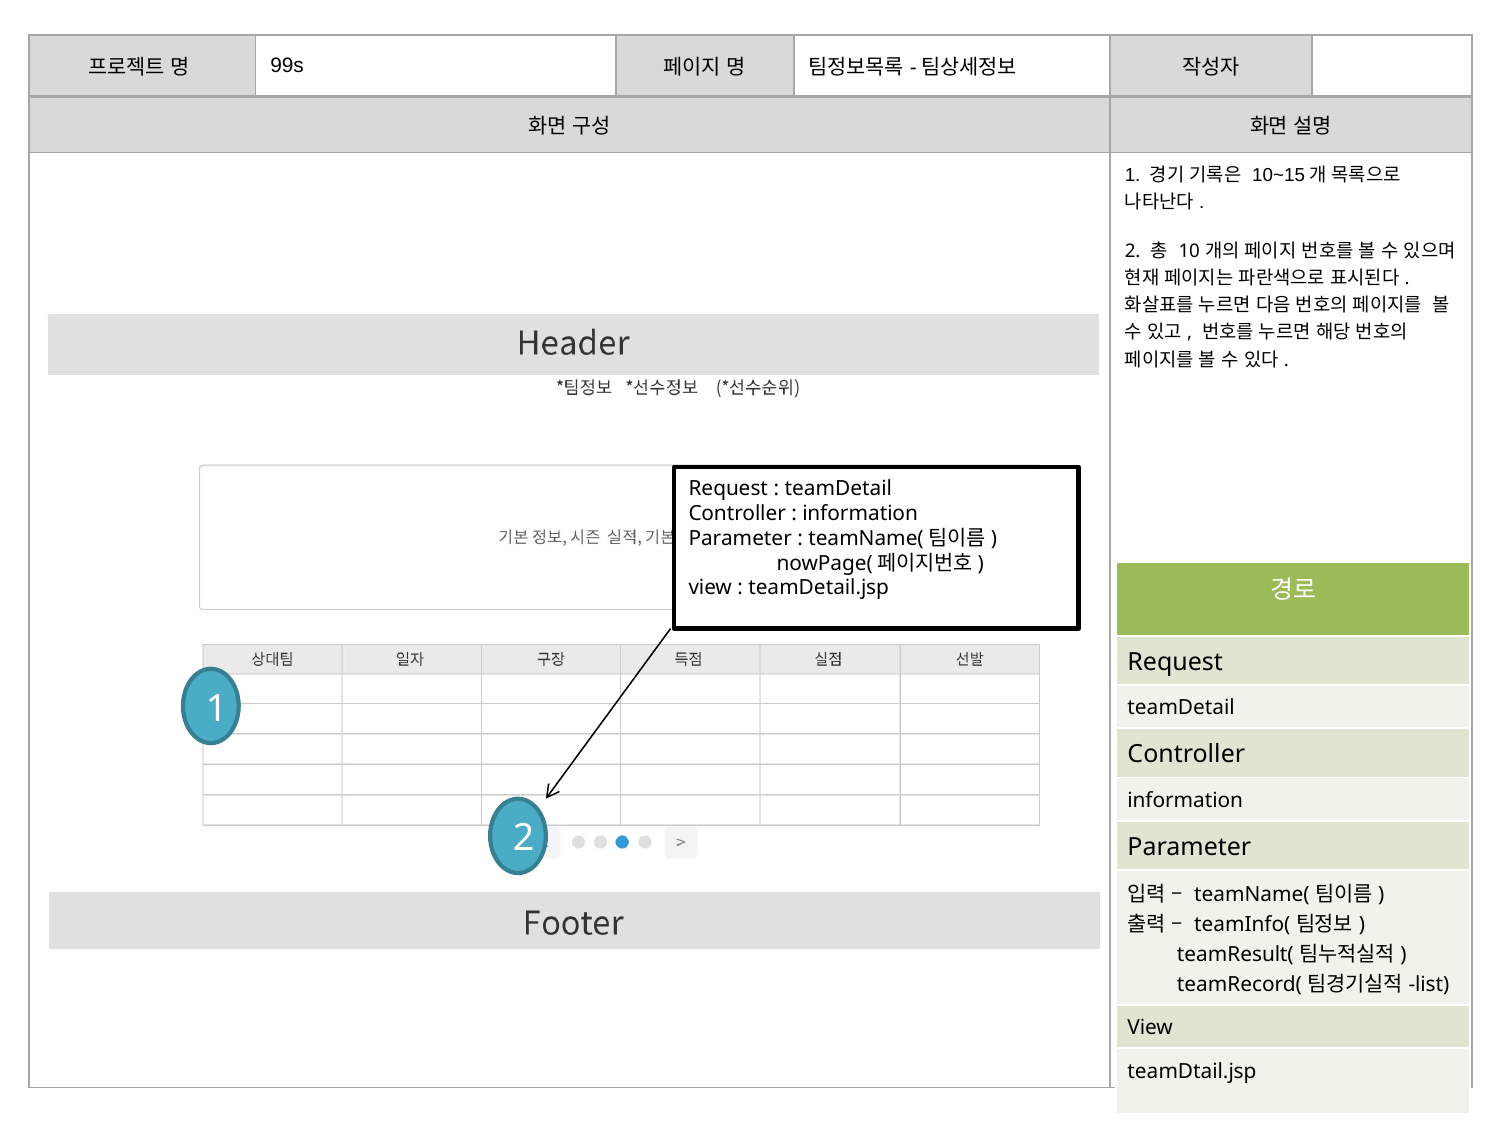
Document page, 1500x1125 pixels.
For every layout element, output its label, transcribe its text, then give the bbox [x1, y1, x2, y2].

table_header 화면 구성 [30, 98, 1109, 152]
table_header 경로 [1117, 563, 1469, 635]
table_cell information [1117, 778, 1469, 820]
picture [40, 302, 1105, 956]
table_header 화면 설명 [1111, 98, 1471, 152]
table_cell teamDetail [1117, 686, 1469, 727]
table_cell Parameter [1117, 822, 1469, 869]
table_cell 입력 – teamName(팀이름) 출력 – teamInfo(팀정보) teamResult(팀누적실적) teamRecord(팀경기실적-list) [1117, 871, 1469, 1004]
table_header 프로젝트 명 [30, 36, 255, 95]
table_cell teamDtail.jsp [1117, 1049, 1469, 1113]
table_cell 1. 경기 기록은 10~15개 목록으로 나타난다. 2. 총 10개의 페이지 번호를 볼 수 있으며 현재 페이지는 파란색으로 표시된다. 화살표를 누르면 다음 번호의 페이지를 볼 수 있고, 번호를 누르면 해당 번호의 페이지를 볼 수 있다. [1111, 153, 1471, 1087]
table_cell View [1117, 1006, 1469, 1047]
table_header 작성자 [1111, 36, 1311, 95]
table_cell Request [1117, 637, 1469, 684]
table_header [1313, 36, 1471, 95]
table_cell [30, 153, 1109, 1087]
table_header 99s [256, 36, 615, 95]
table_header 팀정보목록-팀상세정보 [795, 36, 1109, 95]
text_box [545, 466, 1079, 799]
table_header 페이지 명 [617, 36, 793, 95]
table_cell Controller [1117, 729, 1469, 777]
